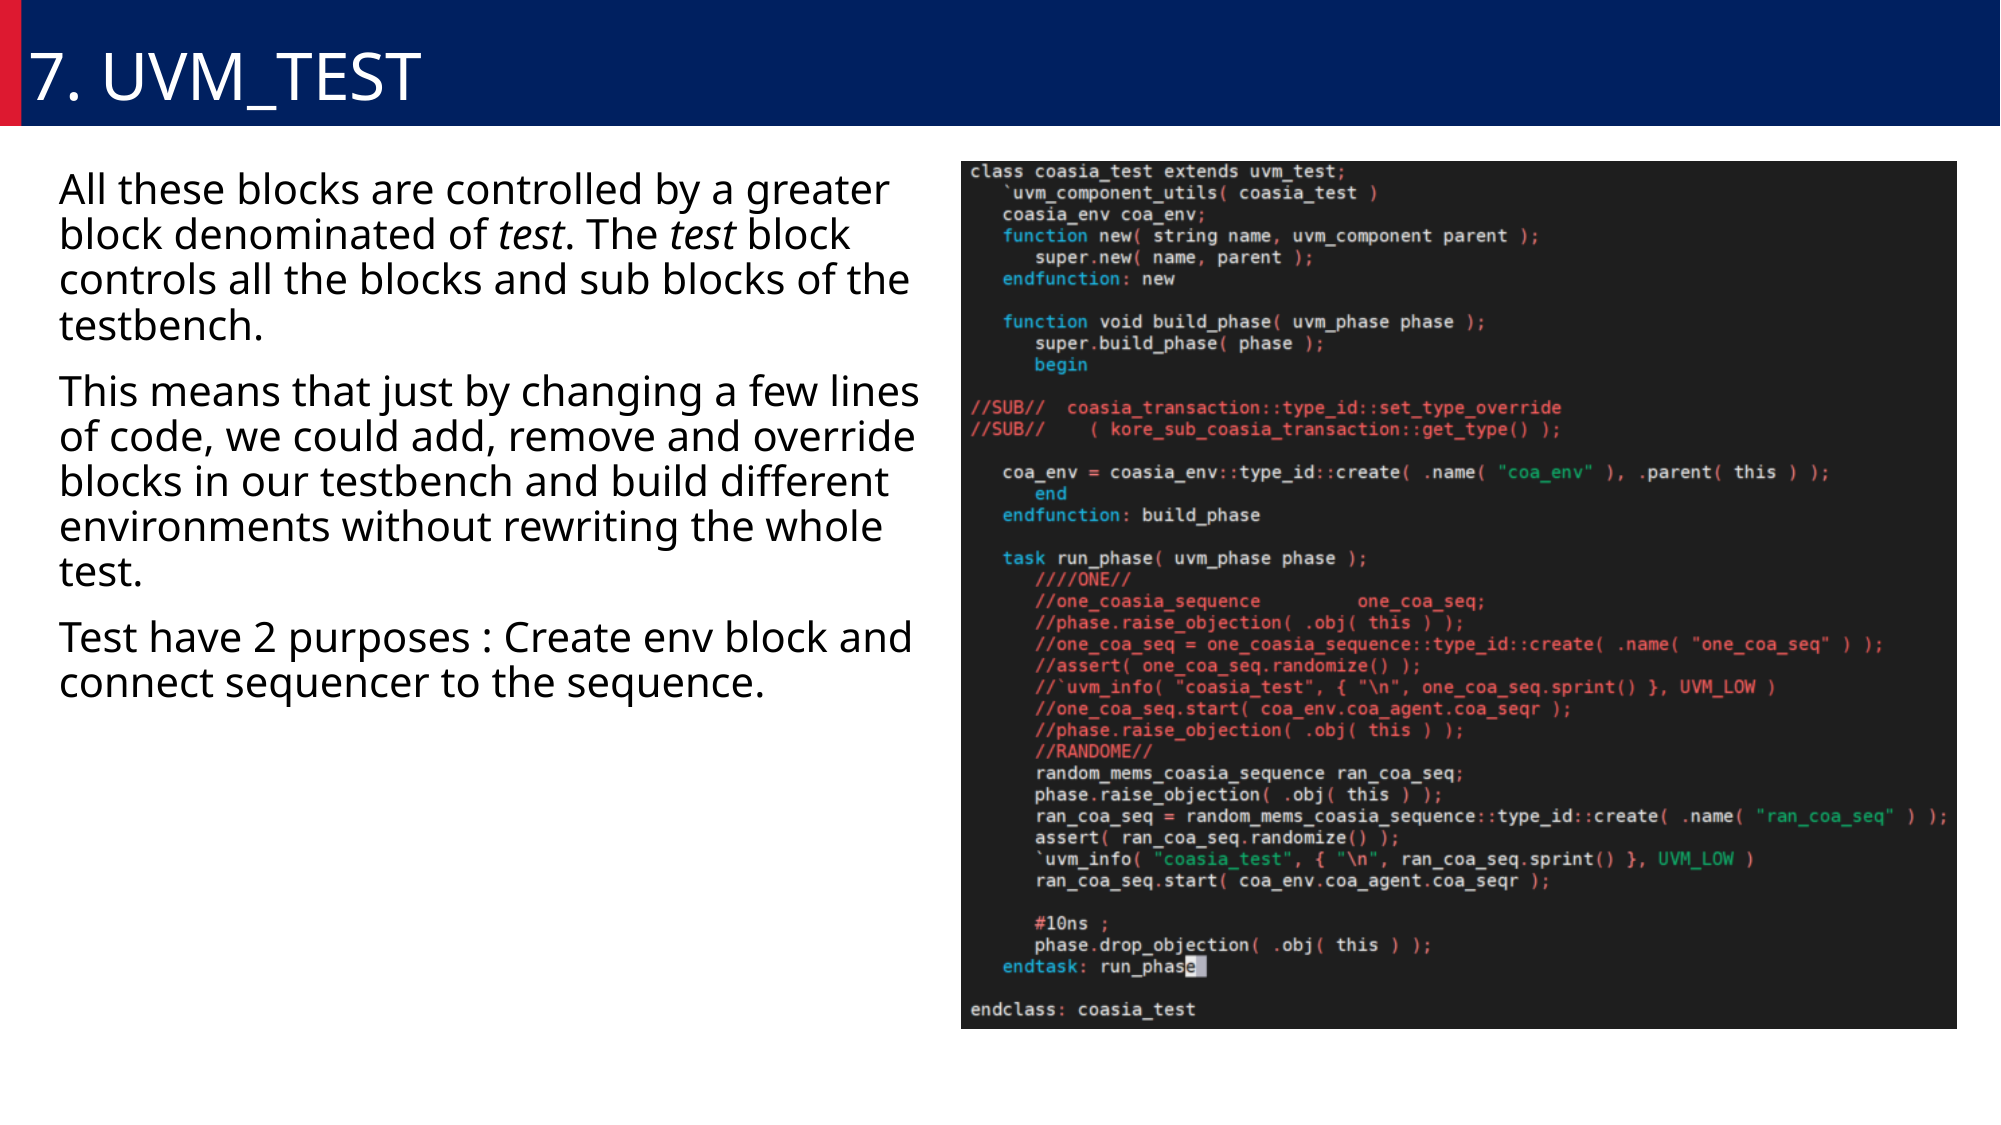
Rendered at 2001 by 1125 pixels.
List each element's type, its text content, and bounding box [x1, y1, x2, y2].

picture [961, 161, 1957, 1029]
title 7. UVM_TEST [13, 35, 1738, 123]
text_box All these blocks are controlled by a greater block denominated of test. The test block controls all the blocks and sub blocks of the testbench. This means that just by changing a few lines of code, we could add, remove and override blocks in our testbench and build different environments without rewriting the whole test. Test have 2 purposes : Create env block and connect sequencer to the sequence. [44, 161, 938, 943]
